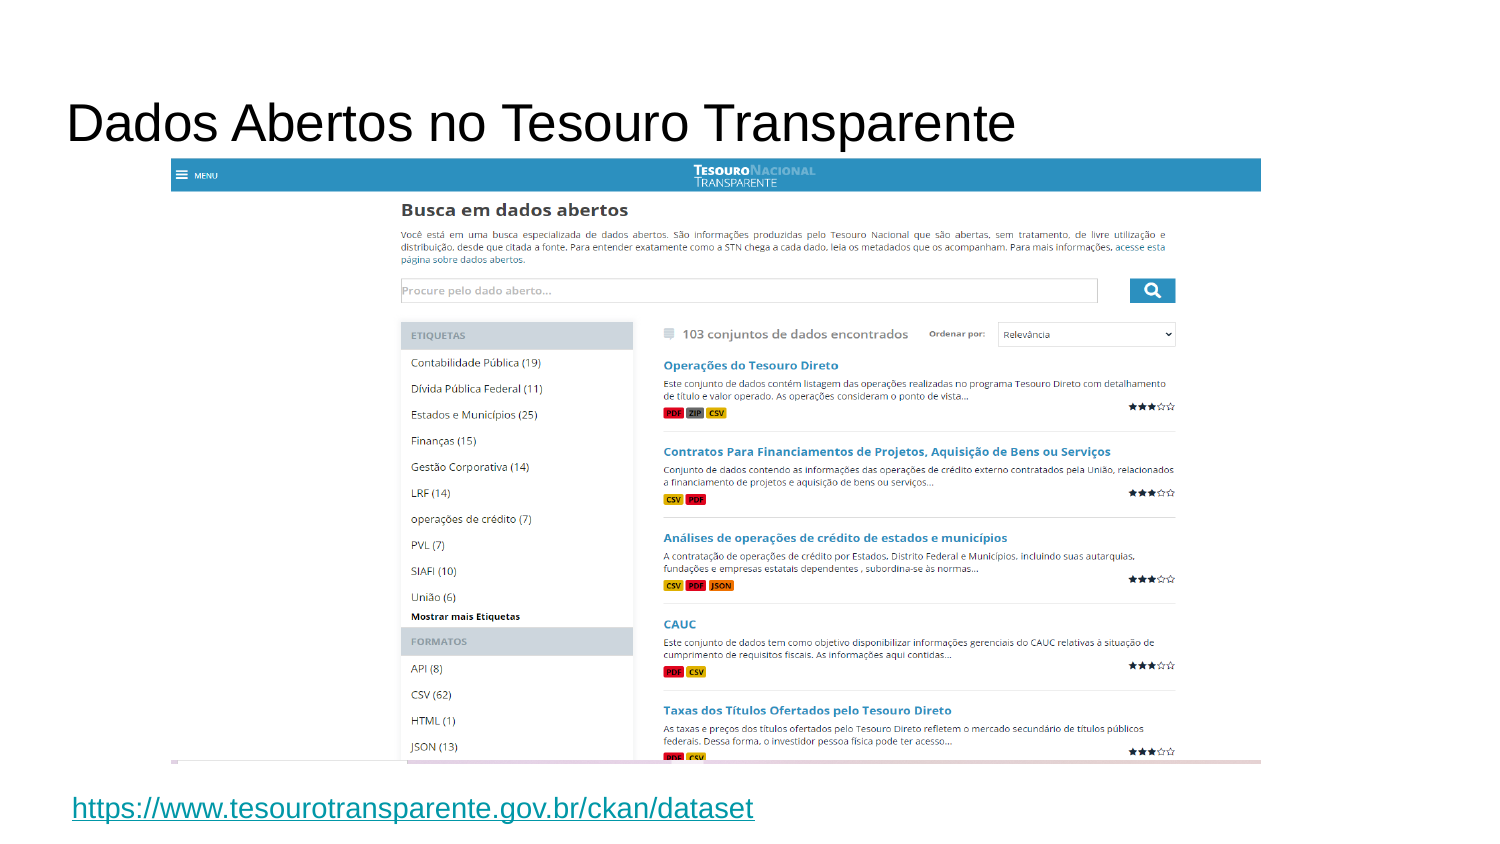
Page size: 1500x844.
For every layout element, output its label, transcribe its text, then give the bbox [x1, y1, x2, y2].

text_box https://www.tesourotransparente.gov.br/ckan/dataset [56, 774, 887, 844]
title Dados Abertos no Tesouro Transparente [51, 72, 1449, 167]
picture [171, 157, 1261, 764]
